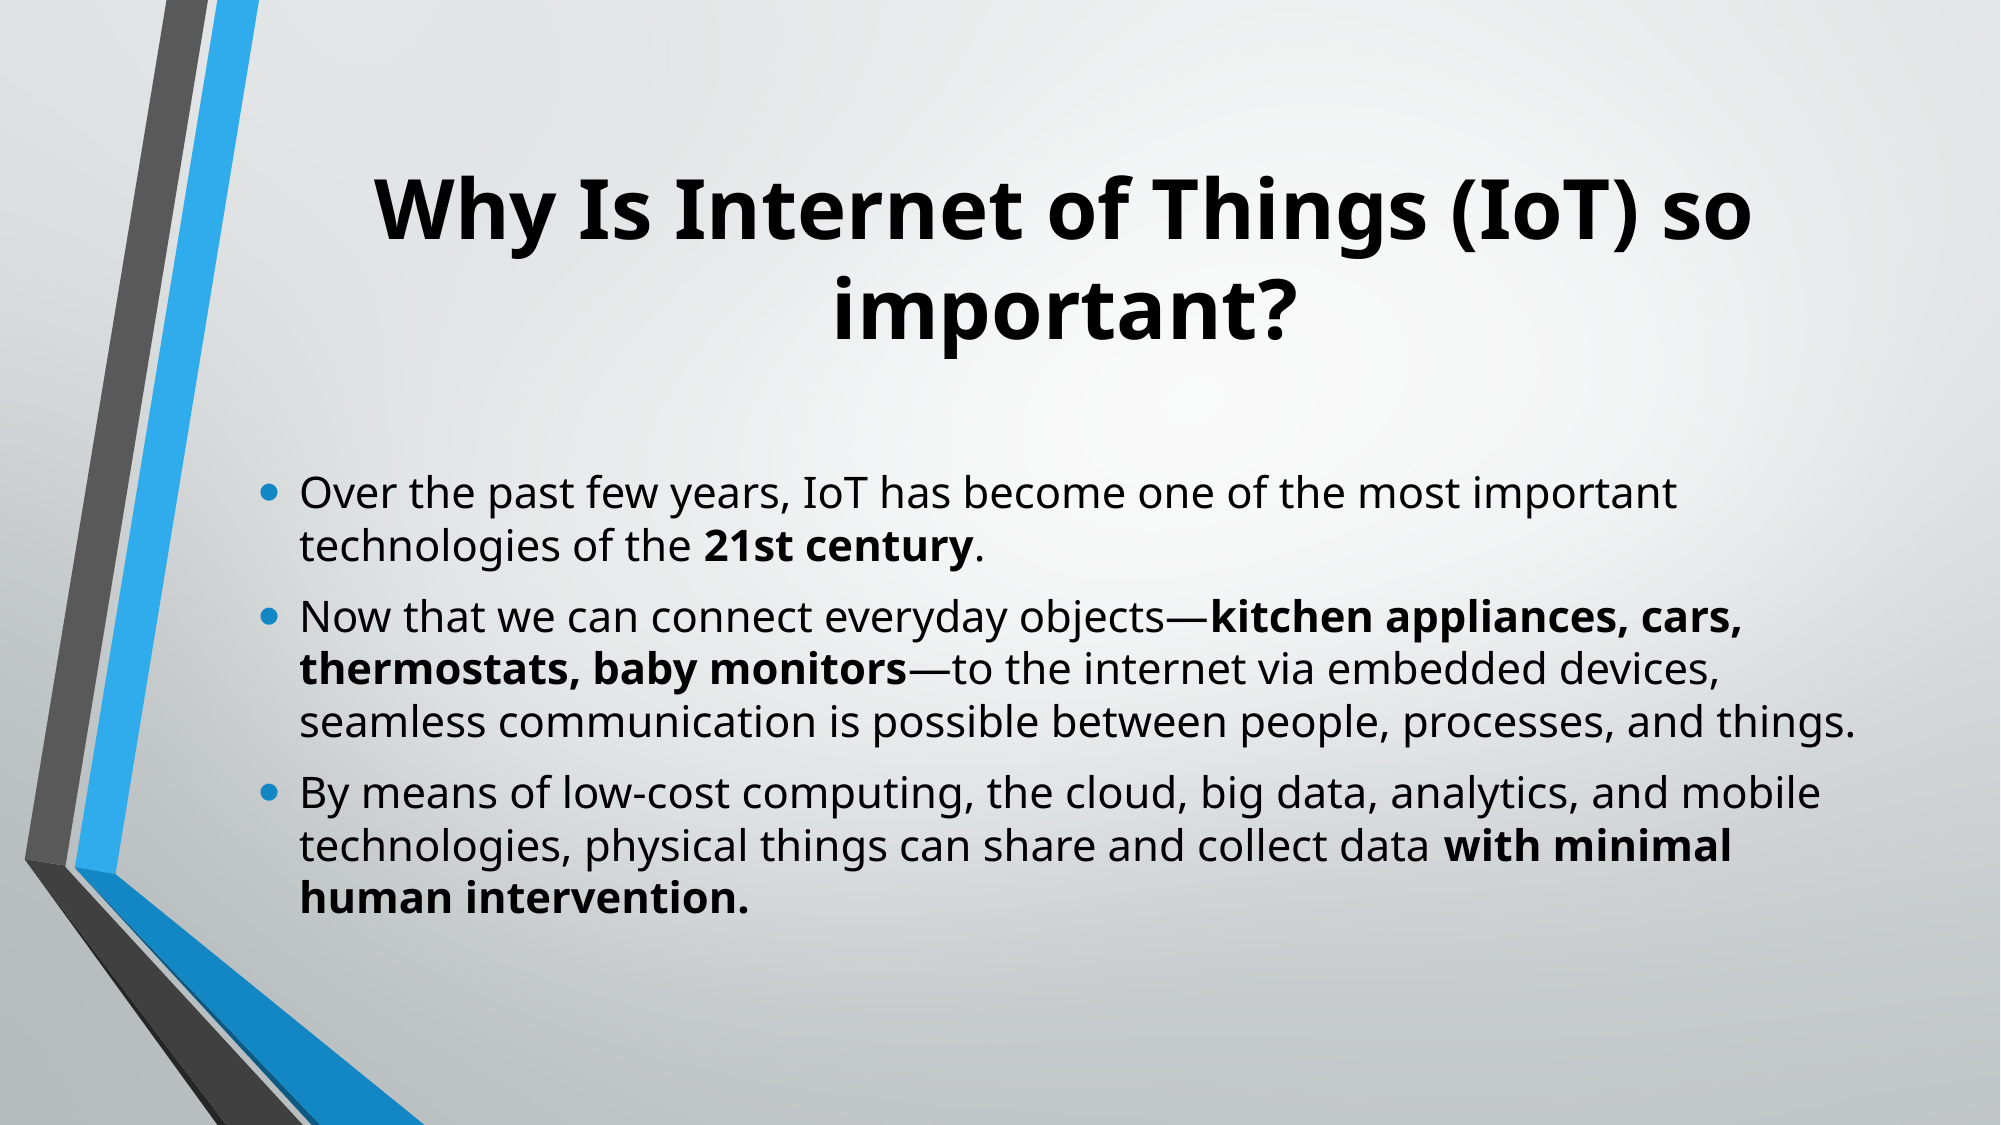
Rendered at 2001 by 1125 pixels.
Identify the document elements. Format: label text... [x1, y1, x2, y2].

list Over the past few years, IoT has become one of the most important technologies of the 21st century. Now that we can connect everyday objects—kitchen appliances, cars, thermostats, baby monitors—to the internet via embedded devices, seamless communication is possible between people, processes, and things. By means of low-cost computing, the cloud, big data, analytics, and mobile technologies, physical things can share and collect data with minimal human intervention. [243, 437, 1887, 950]
title Why Is Internet of Things (IoT) so important? [243, 112, 1887, 400]
